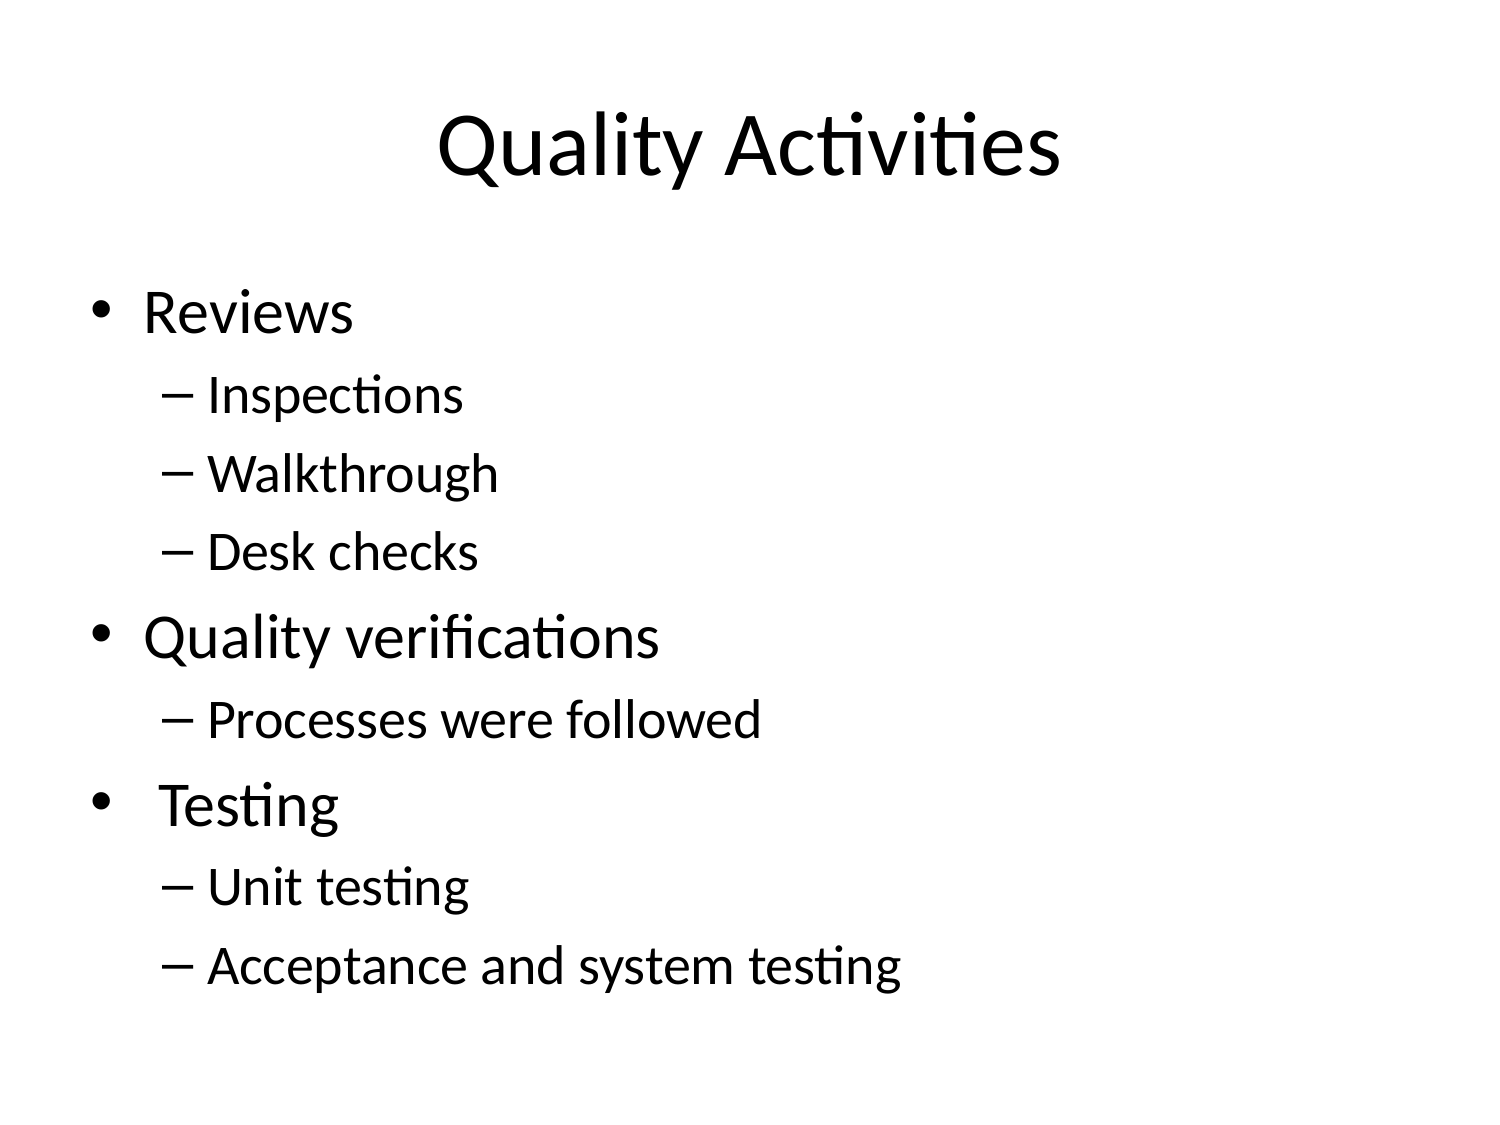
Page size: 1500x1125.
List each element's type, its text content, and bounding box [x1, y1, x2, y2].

list Reviews Inspections Walkthrough Desk checks Quality verifications Processes were followed Testing Unit testing Acceptance and system testing [75, 262, 1425, 1005]
title Quality Activities [75, 45, 1425, 233]
